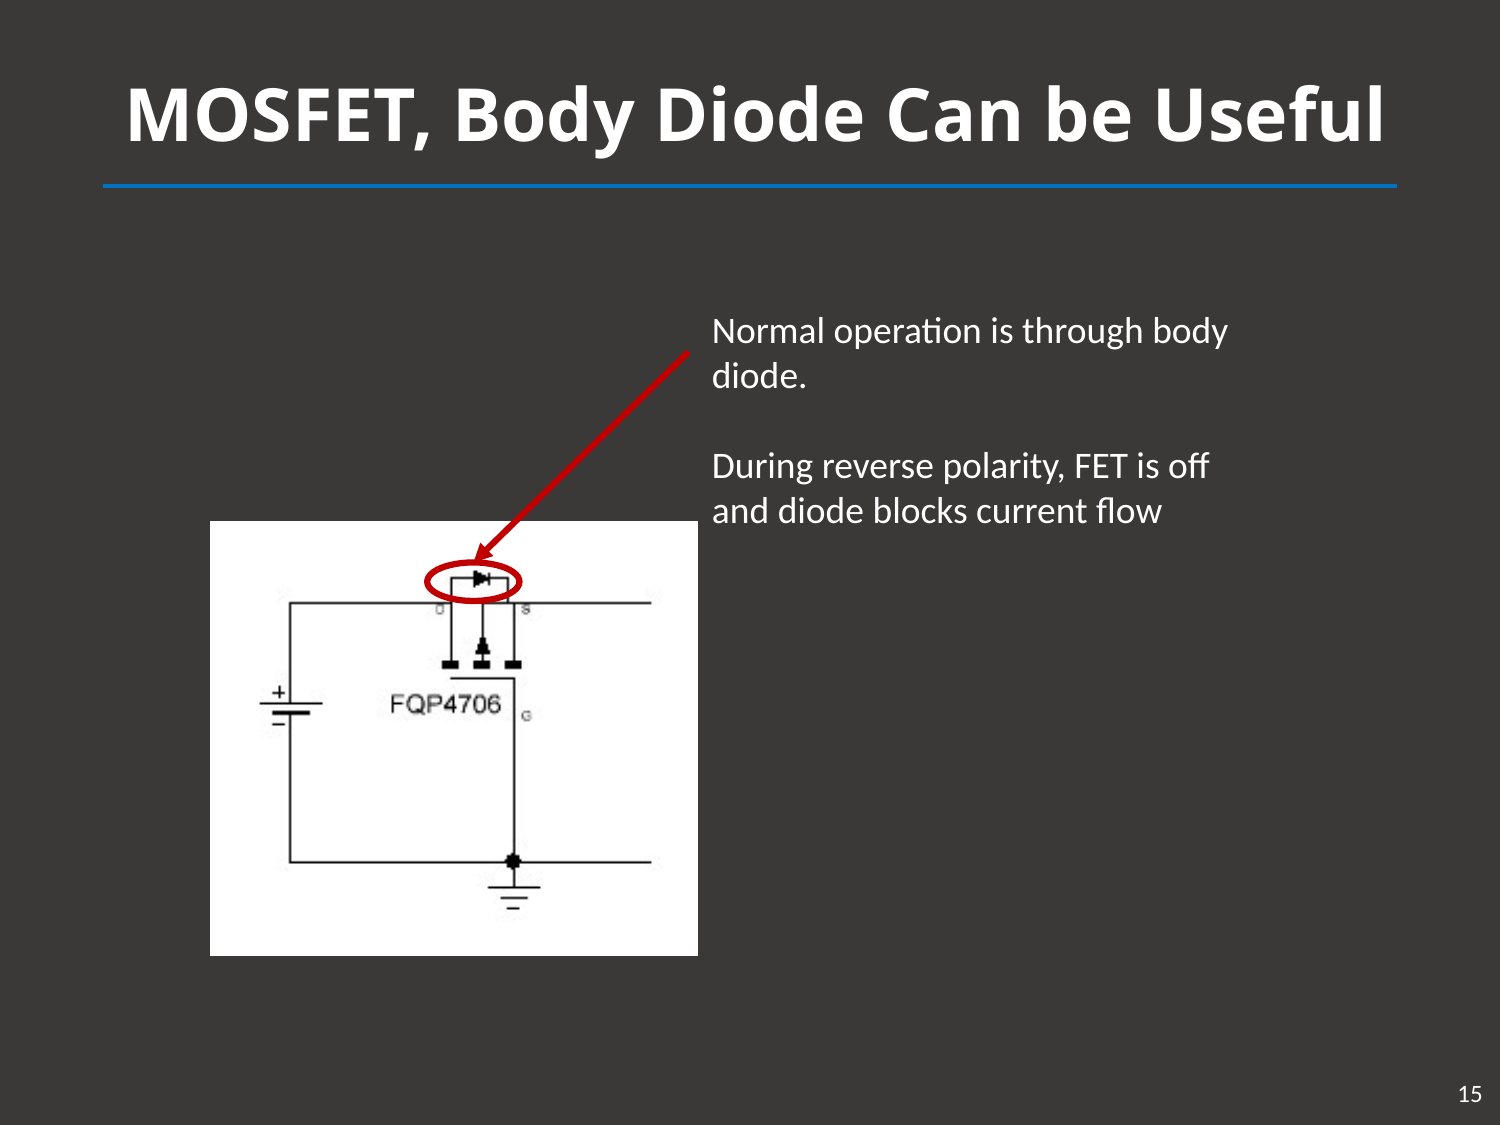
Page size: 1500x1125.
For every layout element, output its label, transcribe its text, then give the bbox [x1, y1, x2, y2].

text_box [473, 351, 689, 563]
slide_number 15 [1160, 1062, 1498, 1123]
text_box Normal operation is through body diode. During reverse polarity, FET is off and diode blocks current flow [697, 298, 1270, 539]
title MOSFET, Body Diode Can be Useful [76, 36, 1437, 200]
picture [210, 521, 698, 956]
